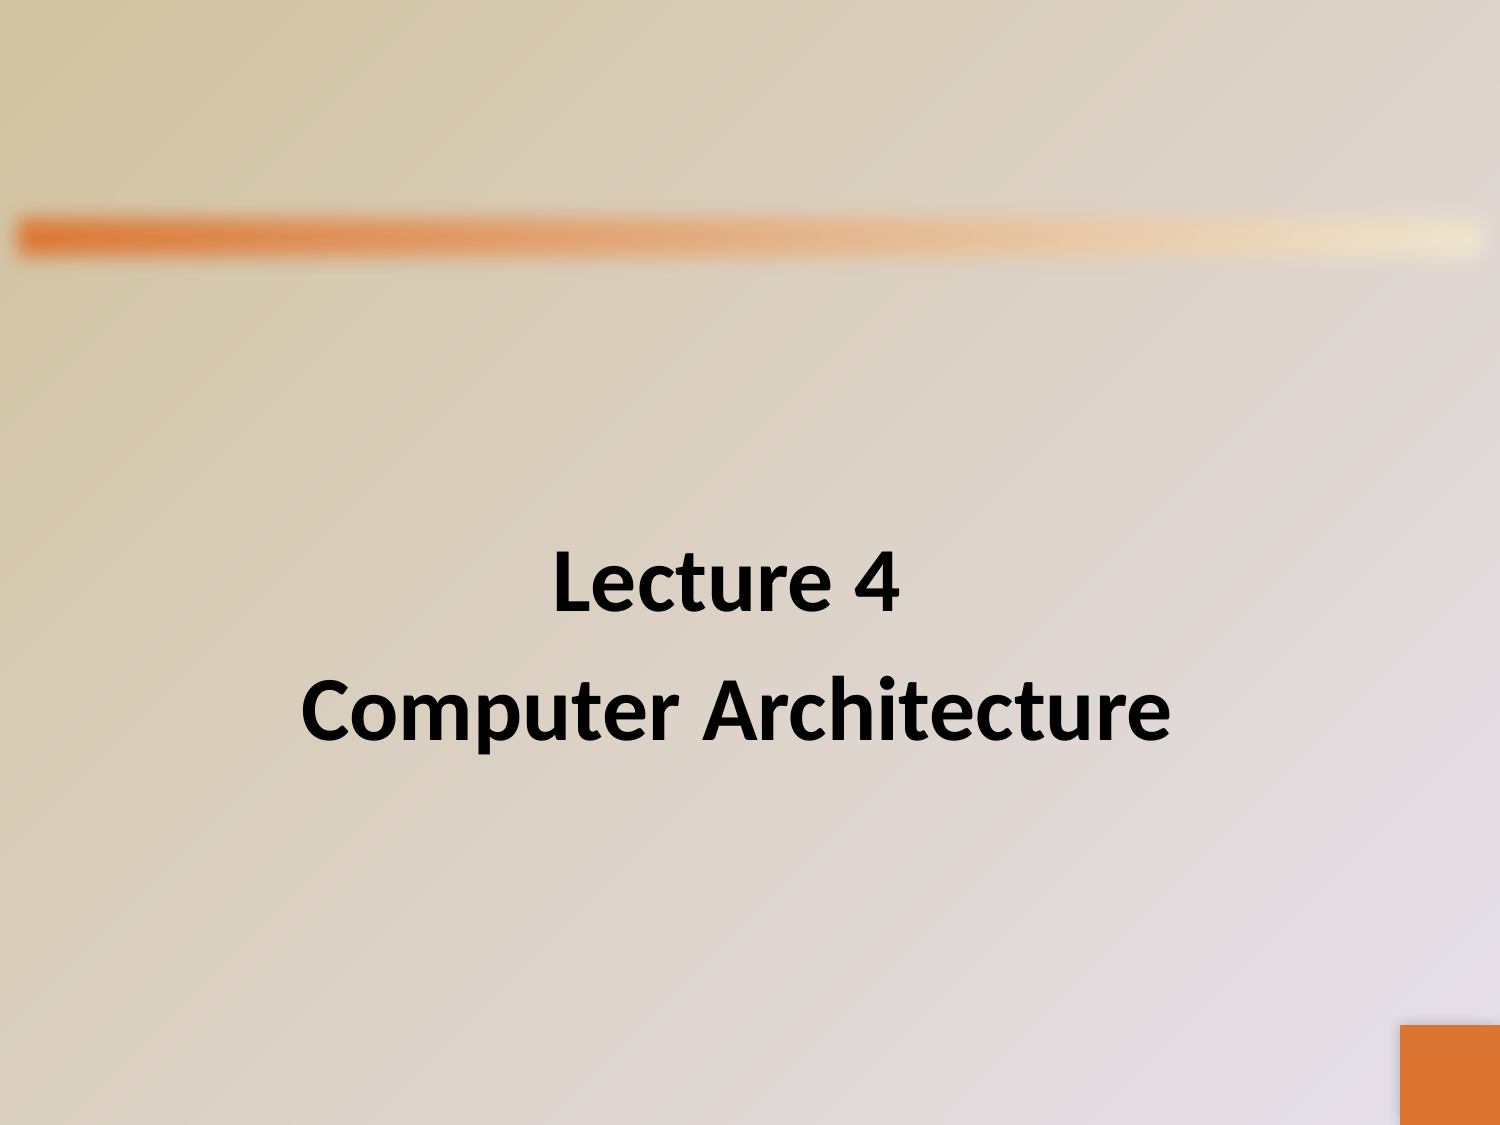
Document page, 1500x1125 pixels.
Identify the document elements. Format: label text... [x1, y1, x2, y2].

subtitle Lecture 4 Computer Architecture [212, 512, 1263, 800]
